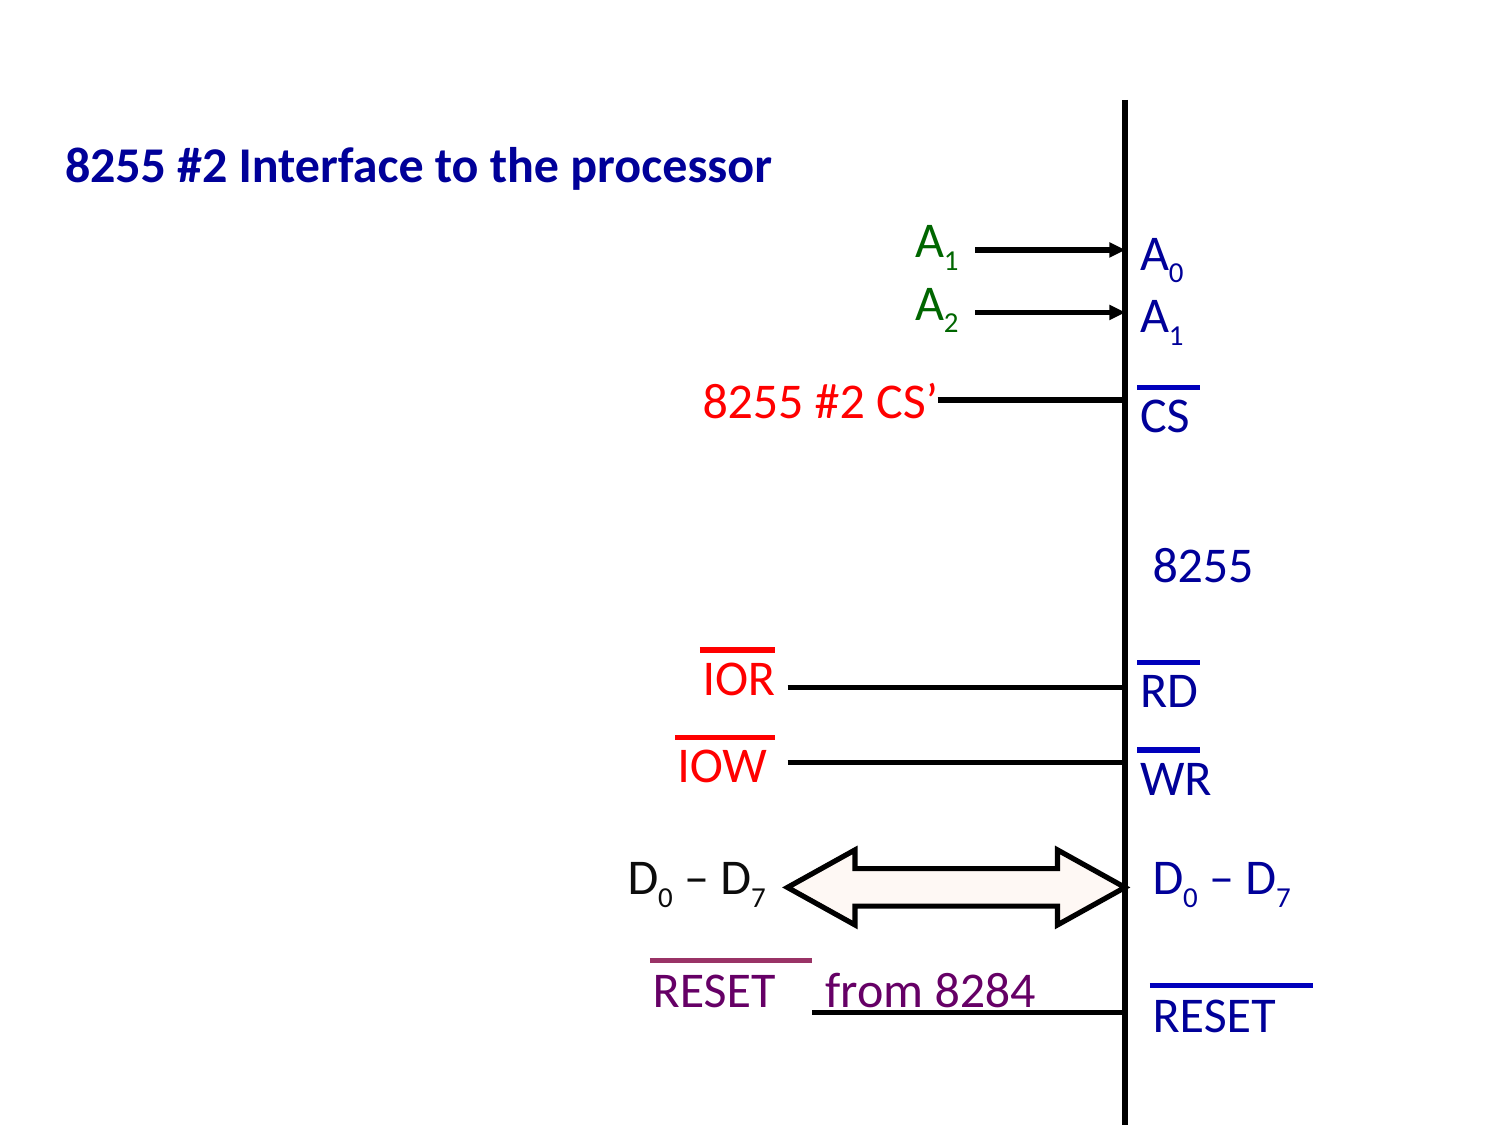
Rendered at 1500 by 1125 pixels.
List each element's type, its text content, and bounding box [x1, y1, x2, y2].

text_box 8255 [1137, 524, 1450, 600]
text_box A2 [899, 262, 988, 346]
text_box D0 – D7 [1137, 837, 1375, 921]
text_box IOW [662, 724, 838, 800]
text_box A1 [1129, 274, 1213, 359]
text_box D0 – D7 [612, 837, 850, 921]
text_box 8255 #2 Interface to the processor [49, 124, 1088, 200]
text_box RD [1129, 649, 1300, 725]
text_box IOR [687, 637, 863, 713]
text_box CS [1129, 374, 1300, 450]
text_box WR [1129, 737, 1300, 813]
text_box A1 [899, 199, 988, 262]
text_box RESET from 8284 [637, 949, 1100, 1025]
text_box RESET [1137, 974, 1375, 1050]
text_box [847, 849, 1120, 925]
text_box 8255 #2 CS’ [687, 361, 967, 436]
text_box A0 [1129, 212, 1213, 274]
